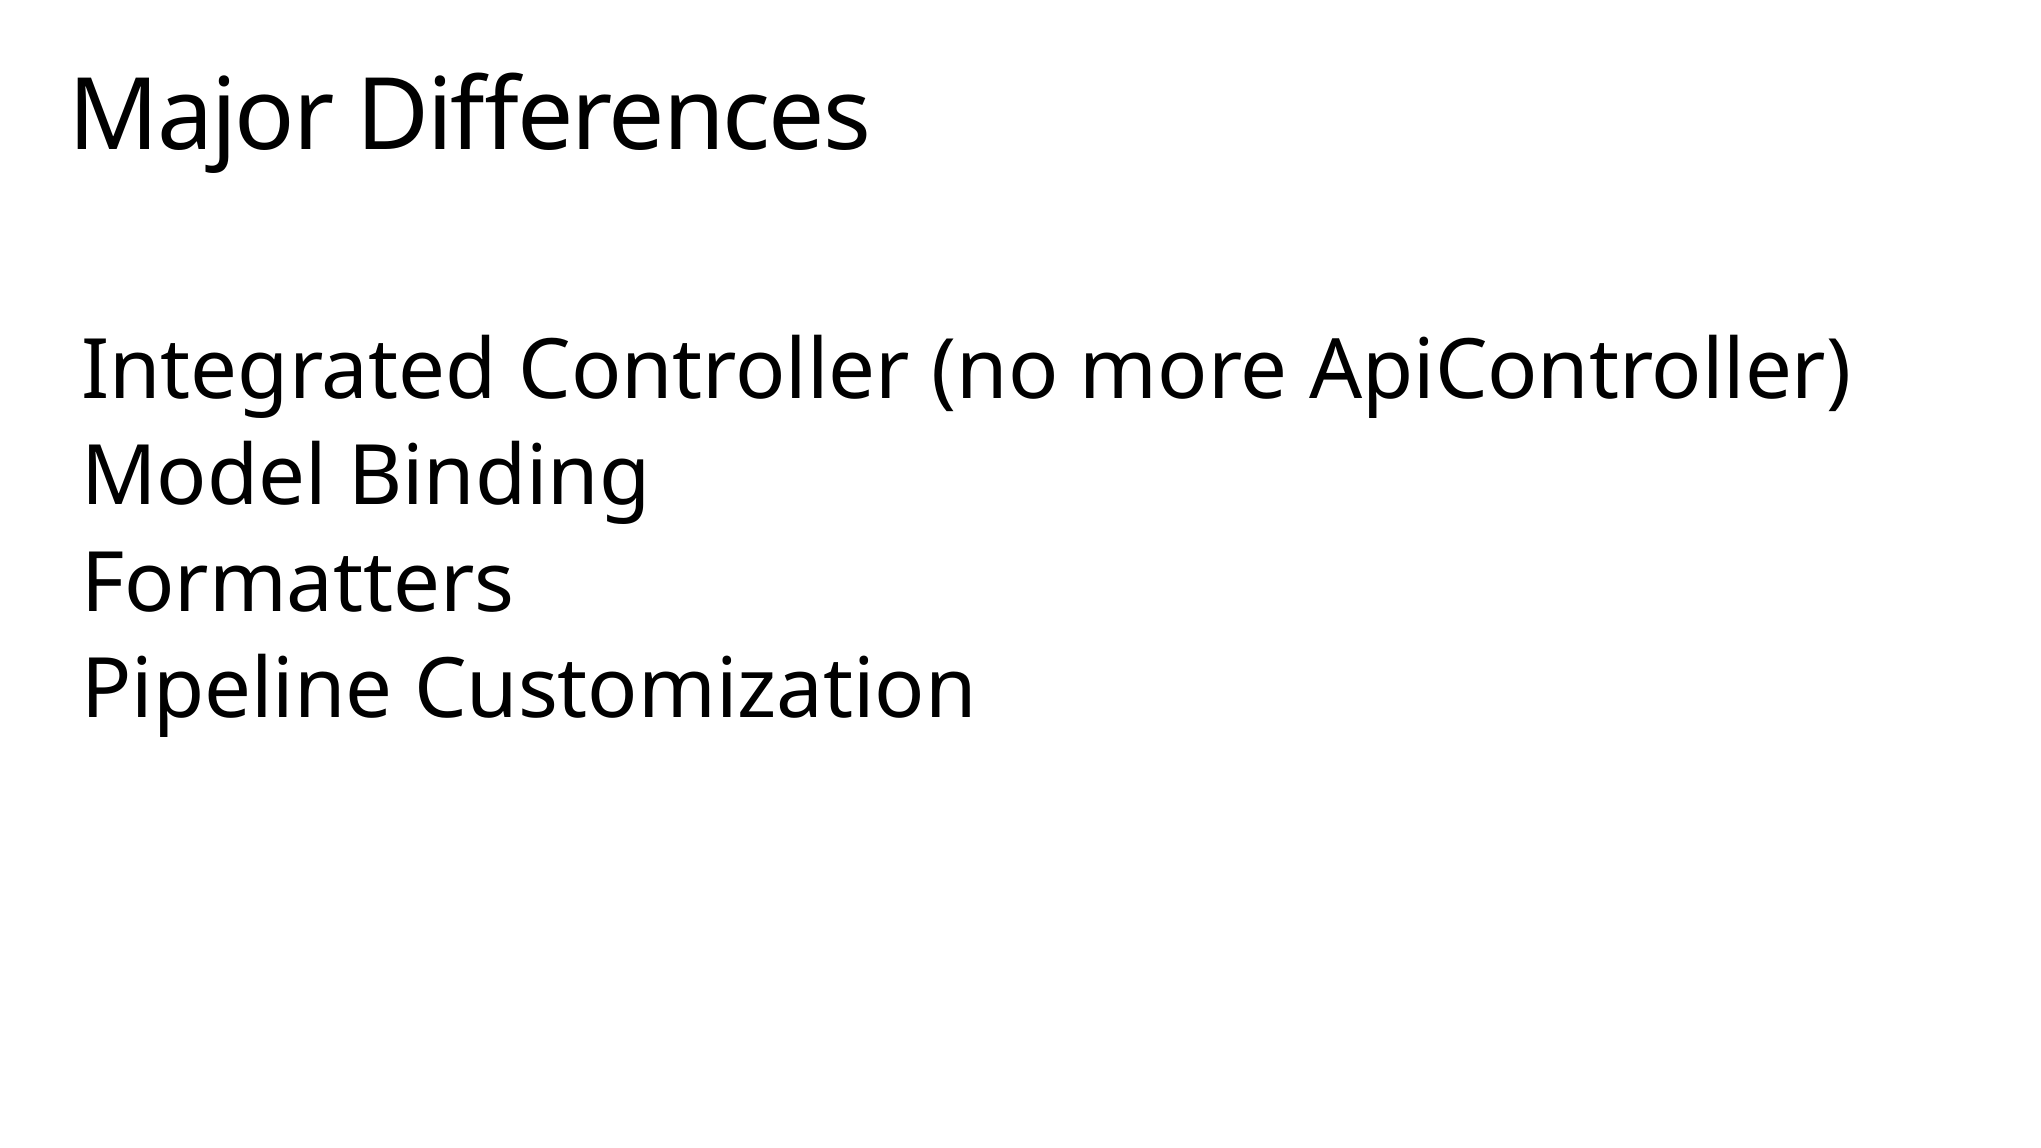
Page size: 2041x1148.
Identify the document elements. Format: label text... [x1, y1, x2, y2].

list Integrated Controller (no more ApiController) Model Binding Formatters Pipeline Customization [57, 311, 2008, 766]
title Major Differences [45, 48, 1996, 199]
